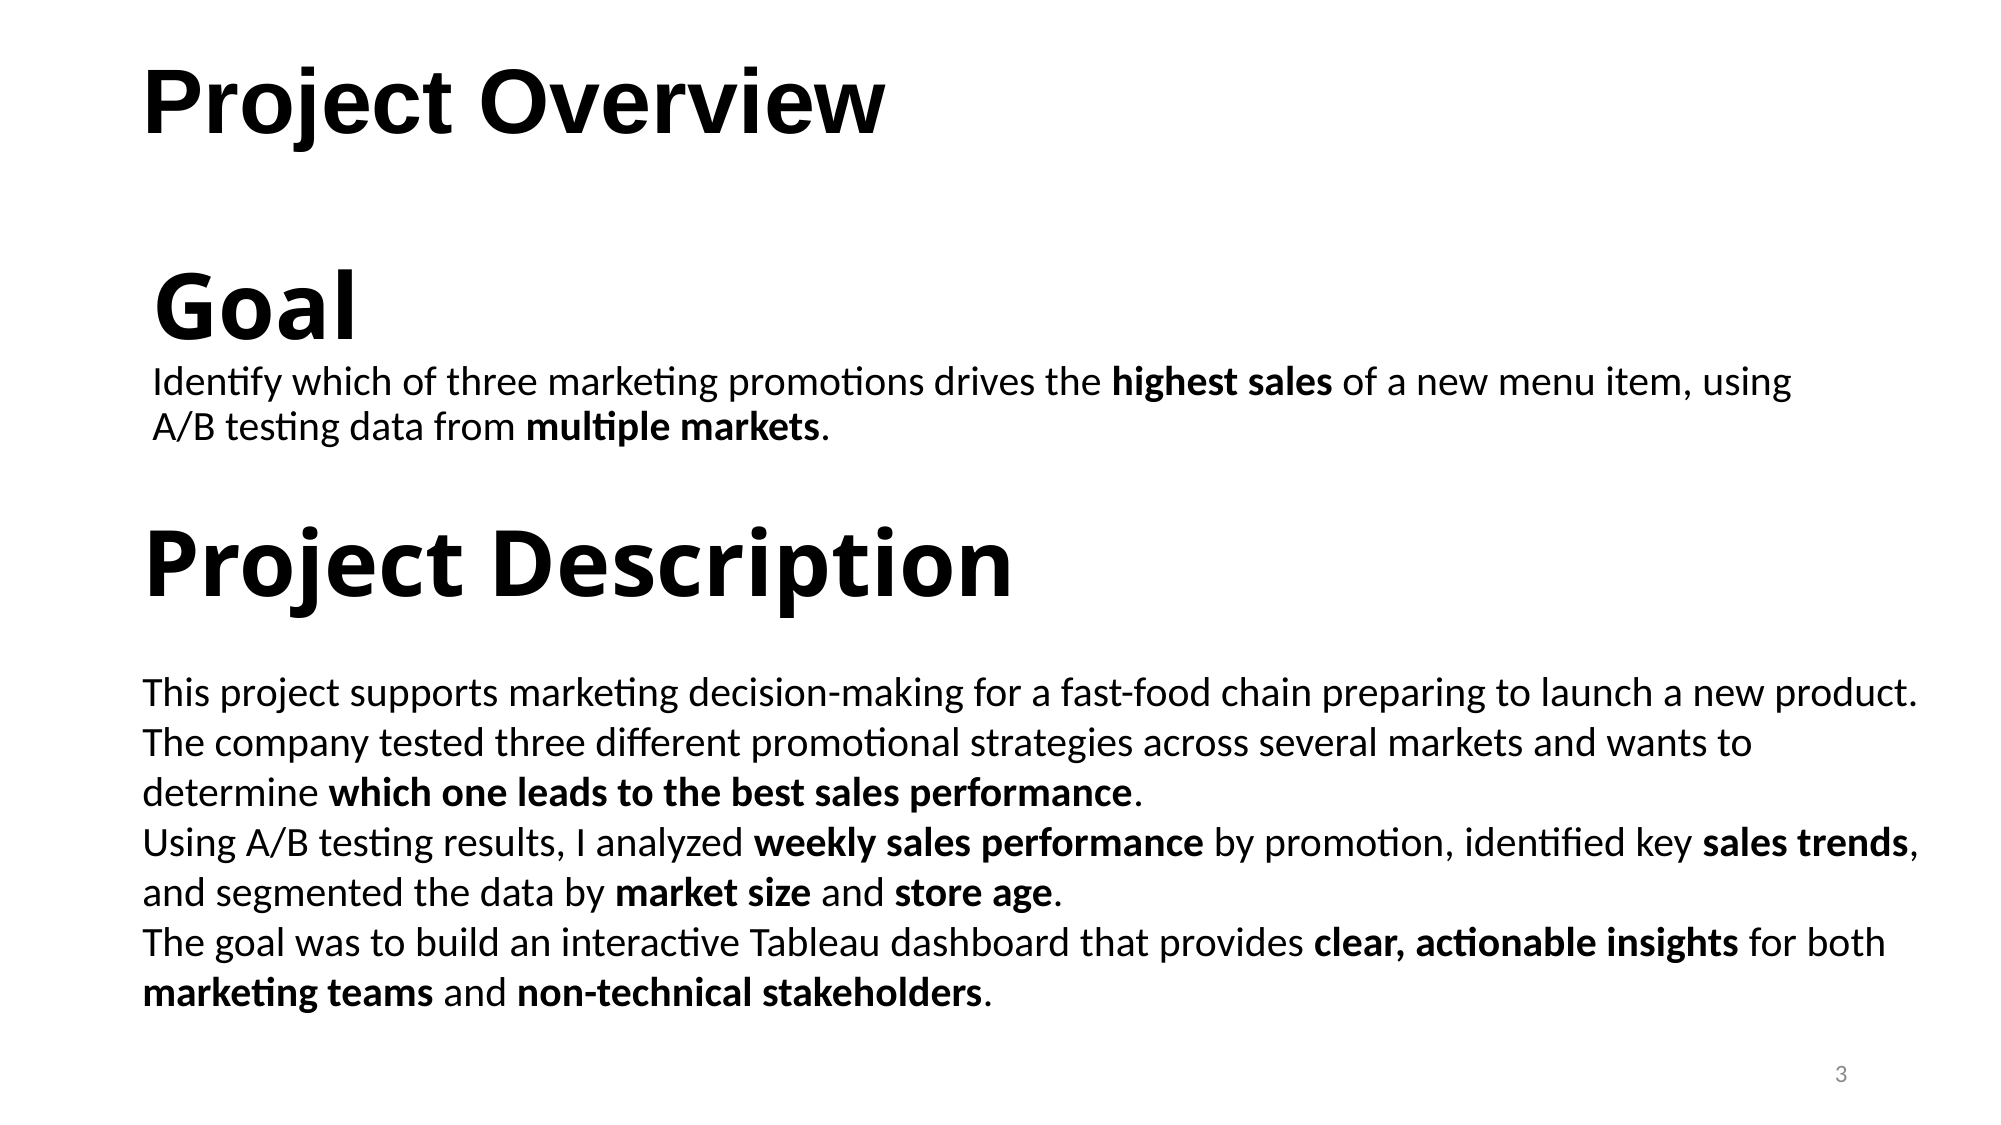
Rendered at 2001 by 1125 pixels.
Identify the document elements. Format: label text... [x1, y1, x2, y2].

text_box [137, 570, 1863, 788]
title Goal Identify which of three marketing promotions drives the highest sales of a new menu item, using A/B testing data from multiple markets. [137, 246, 1863, 464]
text_box Project Description This project supports marketing decision-making for a fast-food chain preparing to launch a new product. The company tested three different promotional strategies across several markets and wants to determine which one leads to the best sales performance. Using A/B testing results, I analyzed weekly sales performance by promotion, identified key sales trends, and segmented the data by market size and store age. The goal was to build an interactive Tableau dashboard that provides clear, actionable insights for both marketing teams and non-technical stakeholders. [127, 497, 1941, 1073]
text_box Project Overview [127, 0, 1853, 213]
slide_number 3 [1412, 1042, 1863, 1103]
